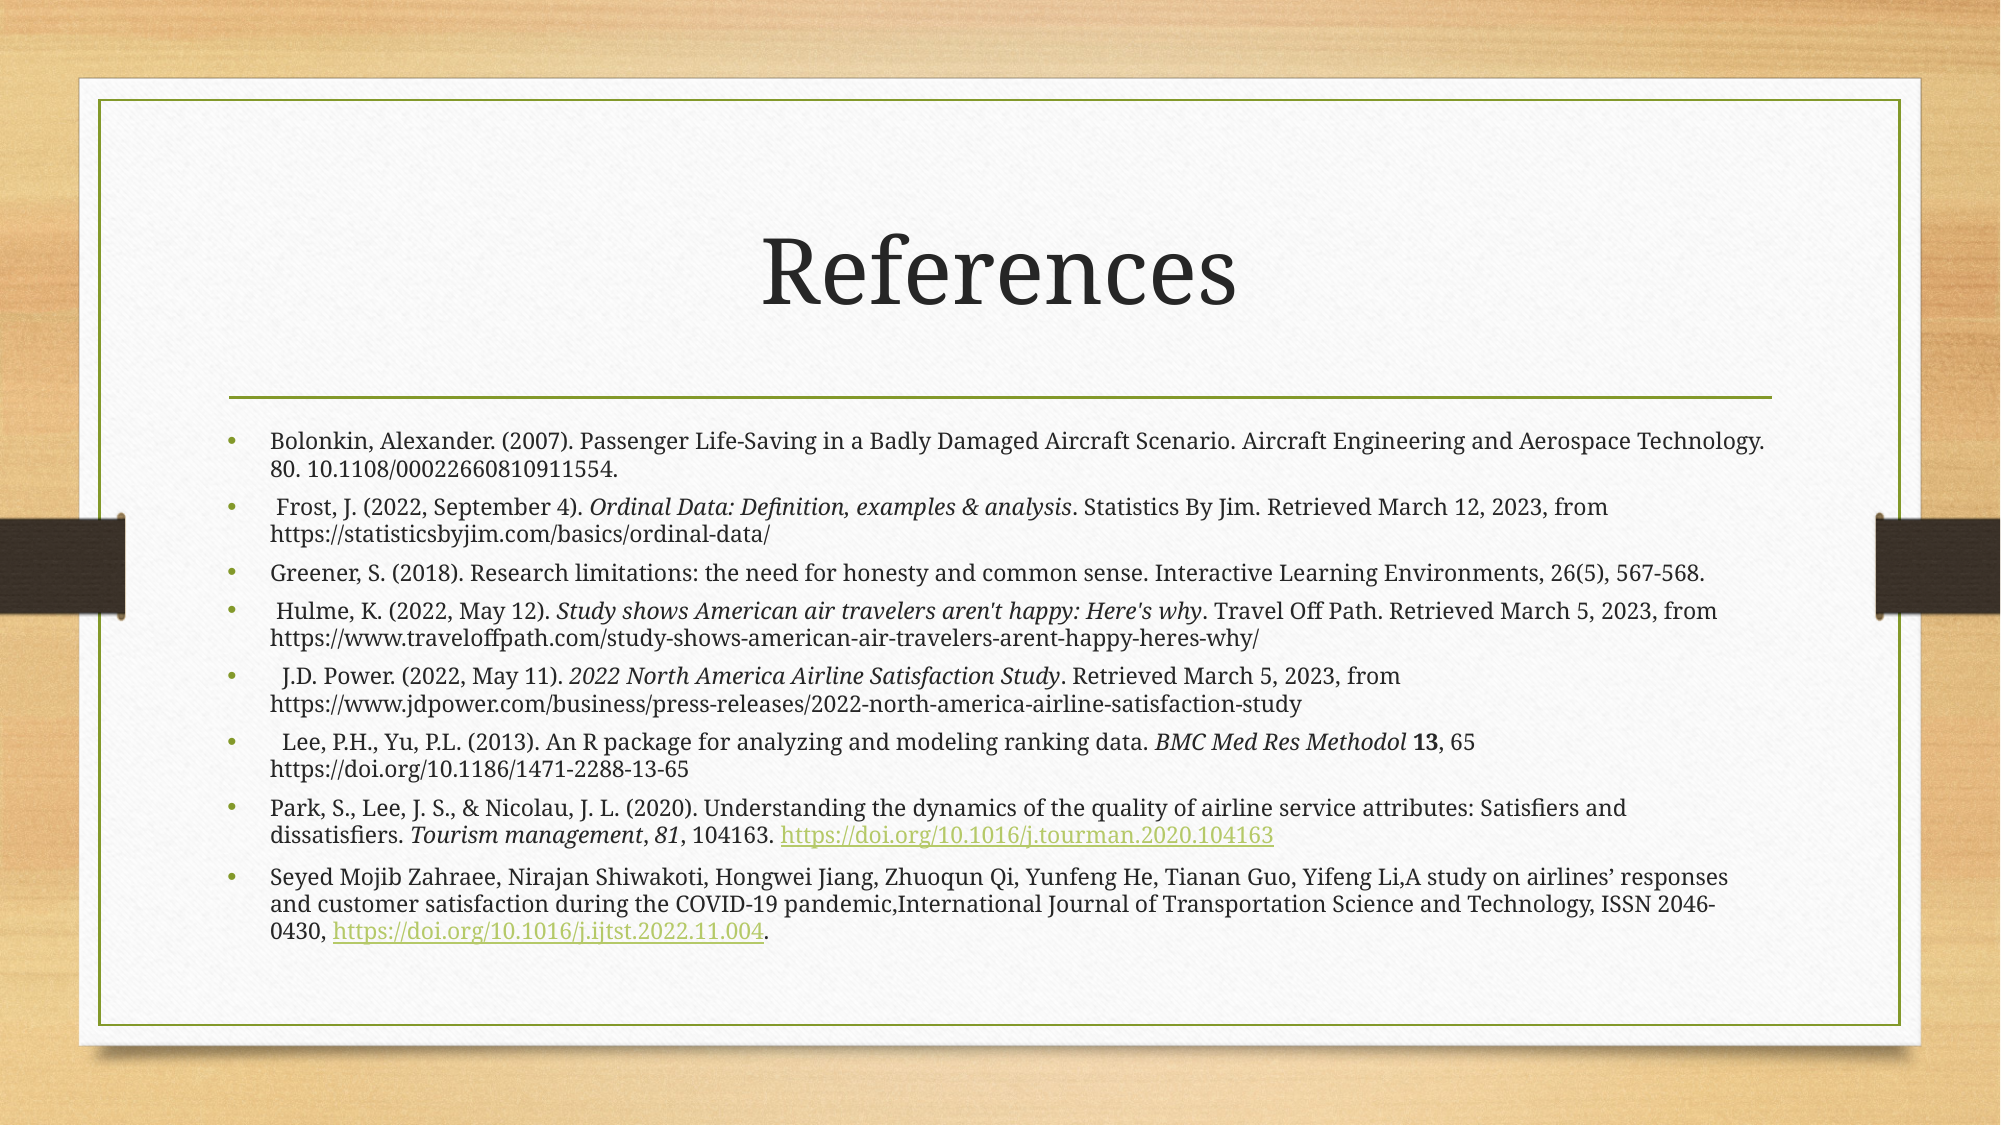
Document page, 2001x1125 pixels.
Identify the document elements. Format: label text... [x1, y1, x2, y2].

title References [212, 161, 1788, 375]
picture [0, 0, 2001, 1125]
list Bolonkin, Alexander. (2007). Passenger Life-Saving in a Badly Damaged Aircraft Scenario. Aircraft Engineering and Aerospace Technology. 80. 10.1108/00022660810911554. Frost, J. (2022, September 4). Ordinal Data: Definition, examples & analysis. Statistics By Jim. Retrieved March 12, 2023, from https://statisticsbyjim.com/basics/ordinal-data/ Greener, S. (2018). Research limitations: the need for honesty and common sense. Interactive Learning Environments, 26(5), 567-568. Hulme, K. (2022, May 12). Study shows American air travelers aren't happy: Here's why. Travel Off Path. Retrieved March 5, 2023, from https://www.traveloffpath.com/study-shows-american-air-travelers-arent-happy-heres-why/ J.D. Power. (2022, May 11). 2022 North America Airline Satisfaction Study. Retrieved March 5, 2023, from https://www.jdpower.com/business/press-releases/2022-north-america-airline-satisfaction-study Lee, P.H., Yu, P.L. (2013). An R package for analyzing and modeling ranking data. BMC Med Res Methodol 13, 65 https://doi.org/10.1186/1471-2288-13-65 Park, S., Lee, J. S., & Nicolau, J. L. (2020). Understanding the dynamics of the quality of airline service attributes: Satisfiers and dissatisfiers. Tourism management, 81, 104163. https://doi.org/10.1016/j.tourman.2020.104163 Seyed Mojib Zahraee, Nirajan Shiwakoti, Hongwei Jiang, Zhuoqun Qi, Yunfeng He, Tianan Guo, Yifeng Li,A study on airlines’ responses and customer satisfaction during the COVID-19 pandemic,International Journal of Transportation Science and Technology, ISSN 2046-0430, https://doi.org/10.1016/j.ijtst.2022.11.004. [212, 419, 1788, 964]
